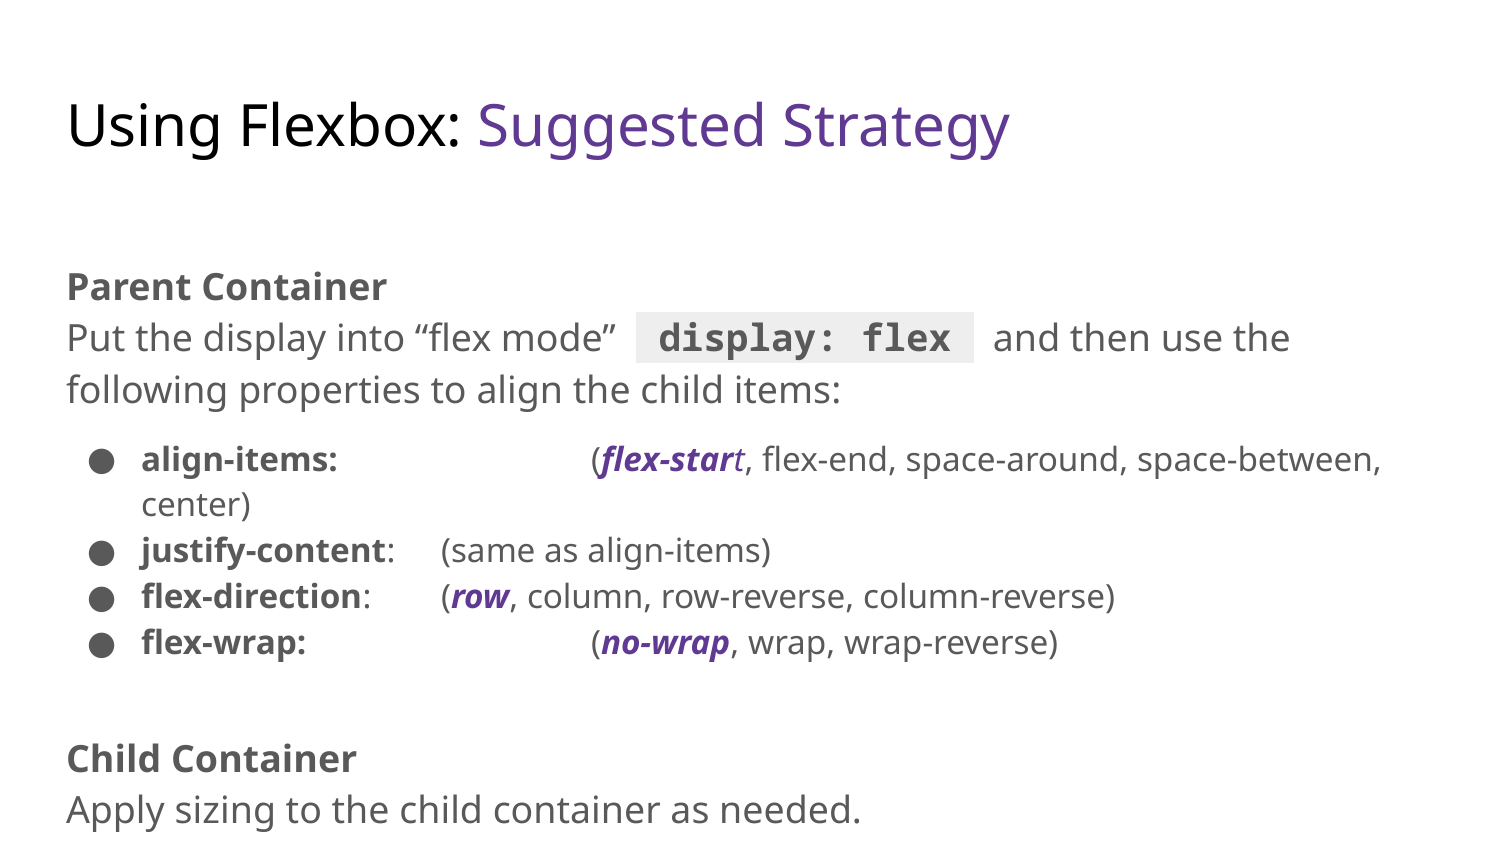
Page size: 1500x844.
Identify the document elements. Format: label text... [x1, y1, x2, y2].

list Parent Container Put the display into “flex mode” display: flex and then use the following properties to align the child items: align-items: (flex-start, flex-end, space-around, space-between, center) justify-content: (same as align-items) flex-direction: (row, column, row-reverse, column-reverse) flex-wrap: (no-wrap, wrap, wrap-reverse) Child Container Apply sizing to the child container as needed. [51, 189, 1449, 750]
title Using Flexbox: Suggested Strategy [51, 72, 1449, 167]
